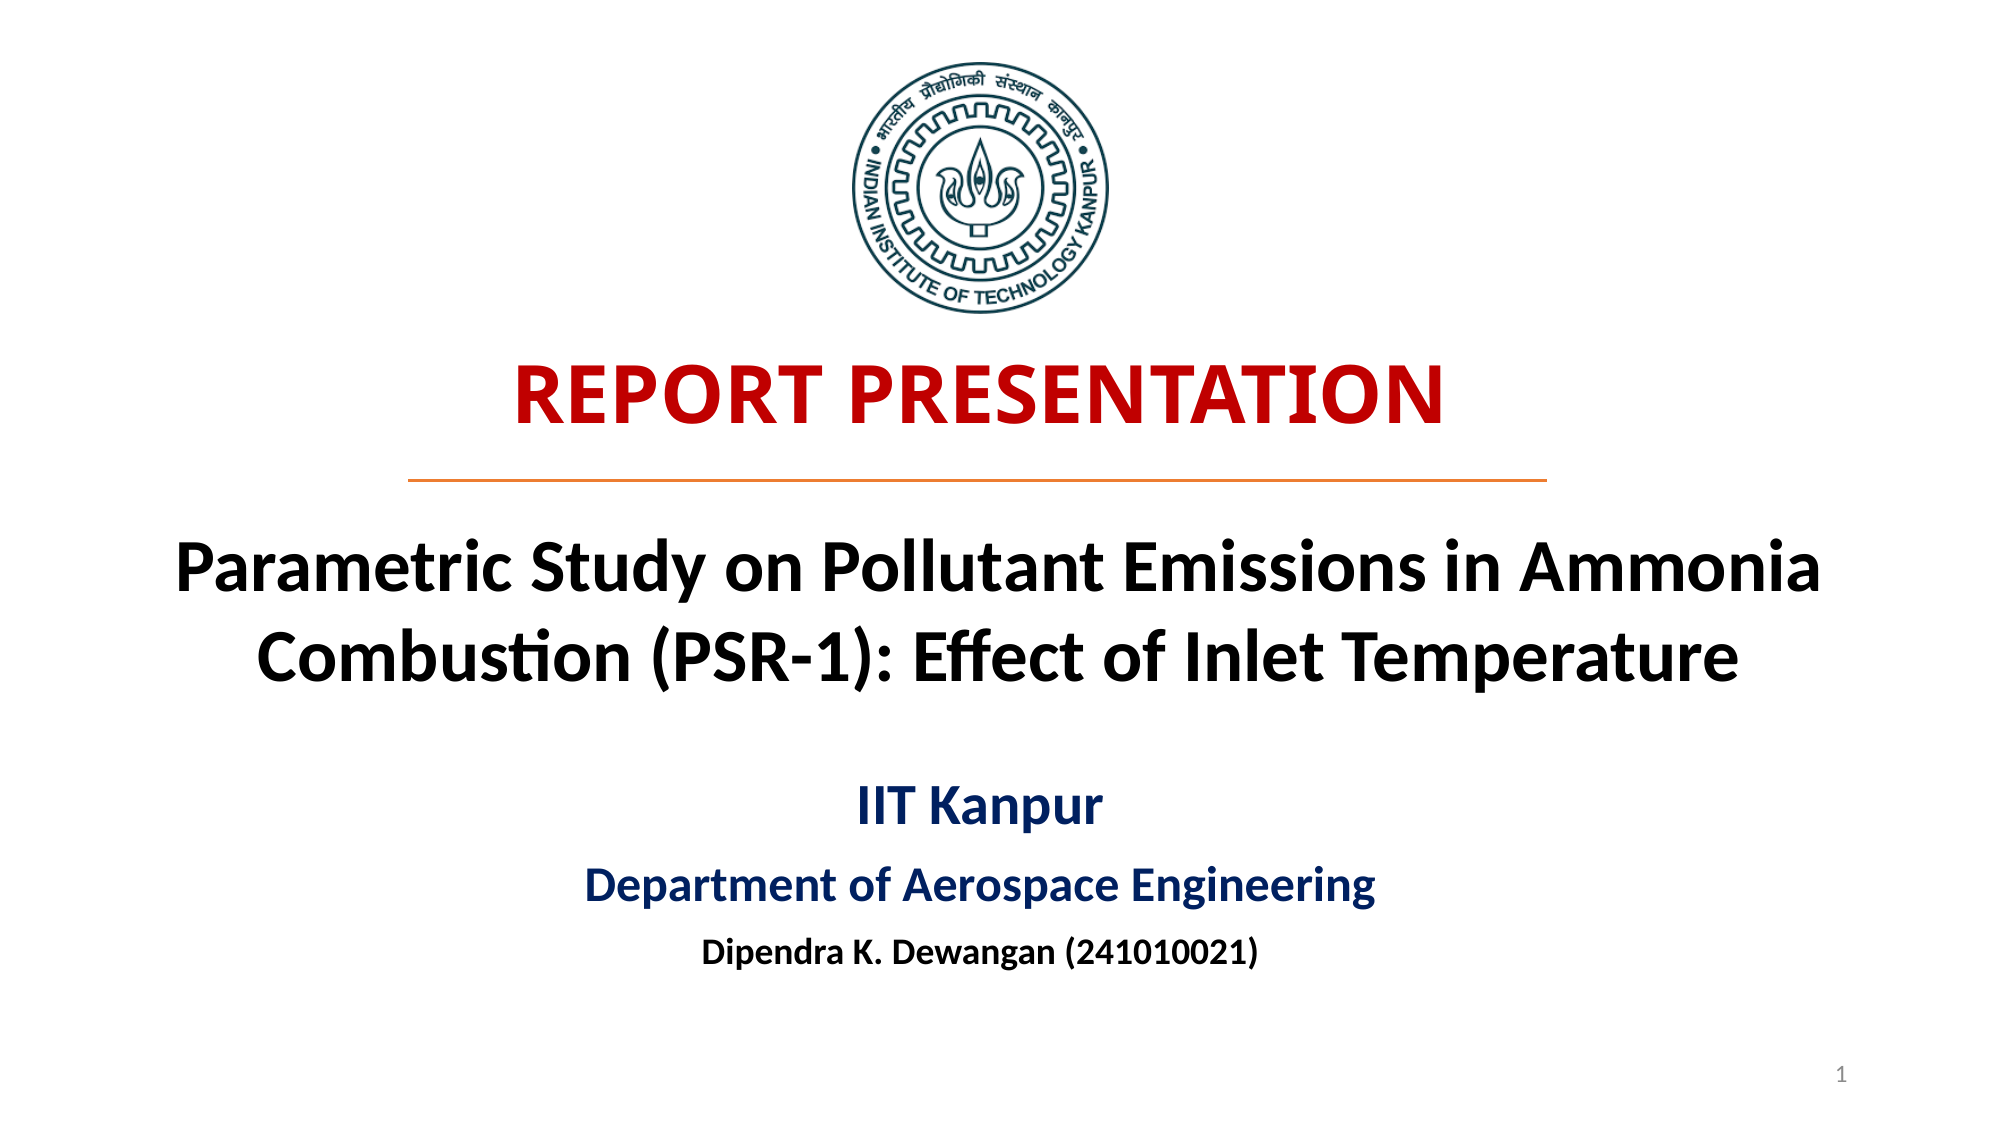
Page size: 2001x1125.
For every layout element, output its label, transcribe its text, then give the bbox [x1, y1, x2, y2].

text_box Dipendra K. Dewangan (241010021) [605, 919, 1356, 980]
picture [852, 62, 1109, 314]
slide_number 1 [1412, 1042, 1863, 1103]
subtitle IIT Kanpur Department of Aerospace Engineering [455, 766, 1506, 1055]
text_box Parametric Study on Pollutant Emissions in Ammonia Combustion (PSR-1): Effect of Inlet Temperature [0, 509, 2000, 705]
title REPORT PRESENTATION [343, 346, 1618, 449]
